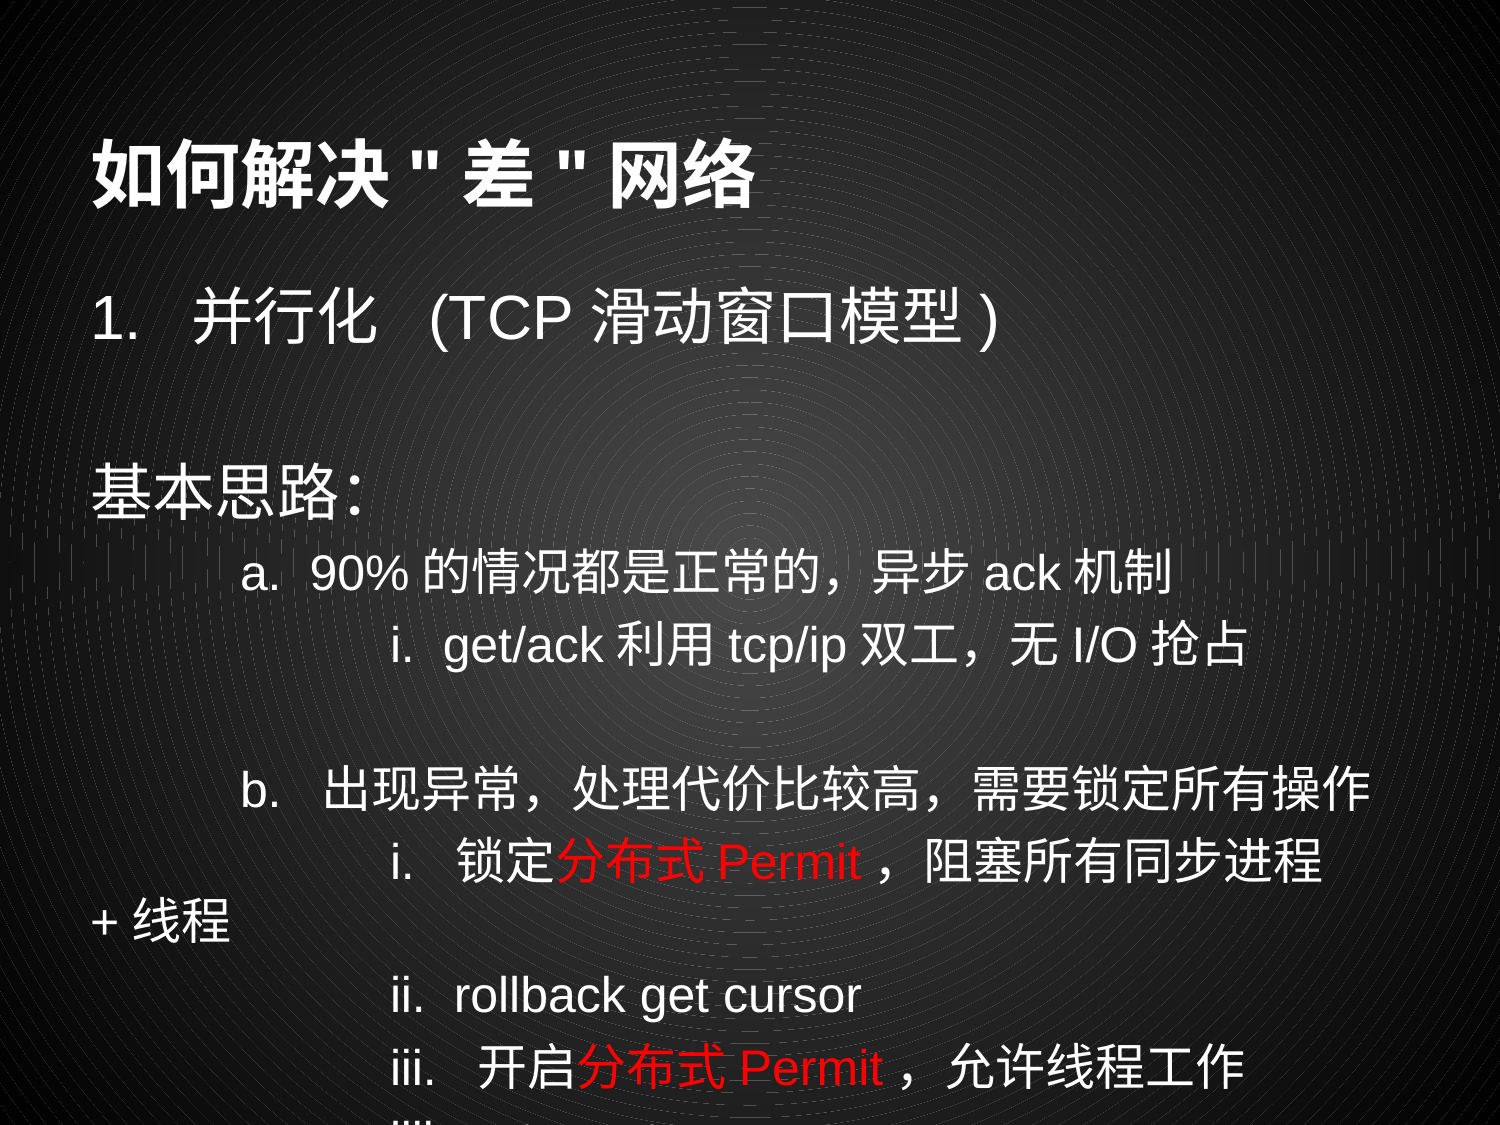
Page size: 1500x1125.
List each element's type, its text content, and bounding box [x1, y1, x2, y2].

title 如何解决"差"网络 [75, 45, 1425, 233]
list 1. 并行化 (TCP滑动窗口模型) 基本思路： a. 90%的情况都是正常的，异步ack机制 i. get/ack利用tcp/ip双工，无I/O抢占 b. 出现异常，处理代价比较高，需要锁定所有操作 i. 锁定分布式Permit，阻塞所有同步进程+线程 ii. rollback get cursor iii. 开启分布式Permit，允许线程工作 iiii. retry get [75, 262, 1425, 1096]
